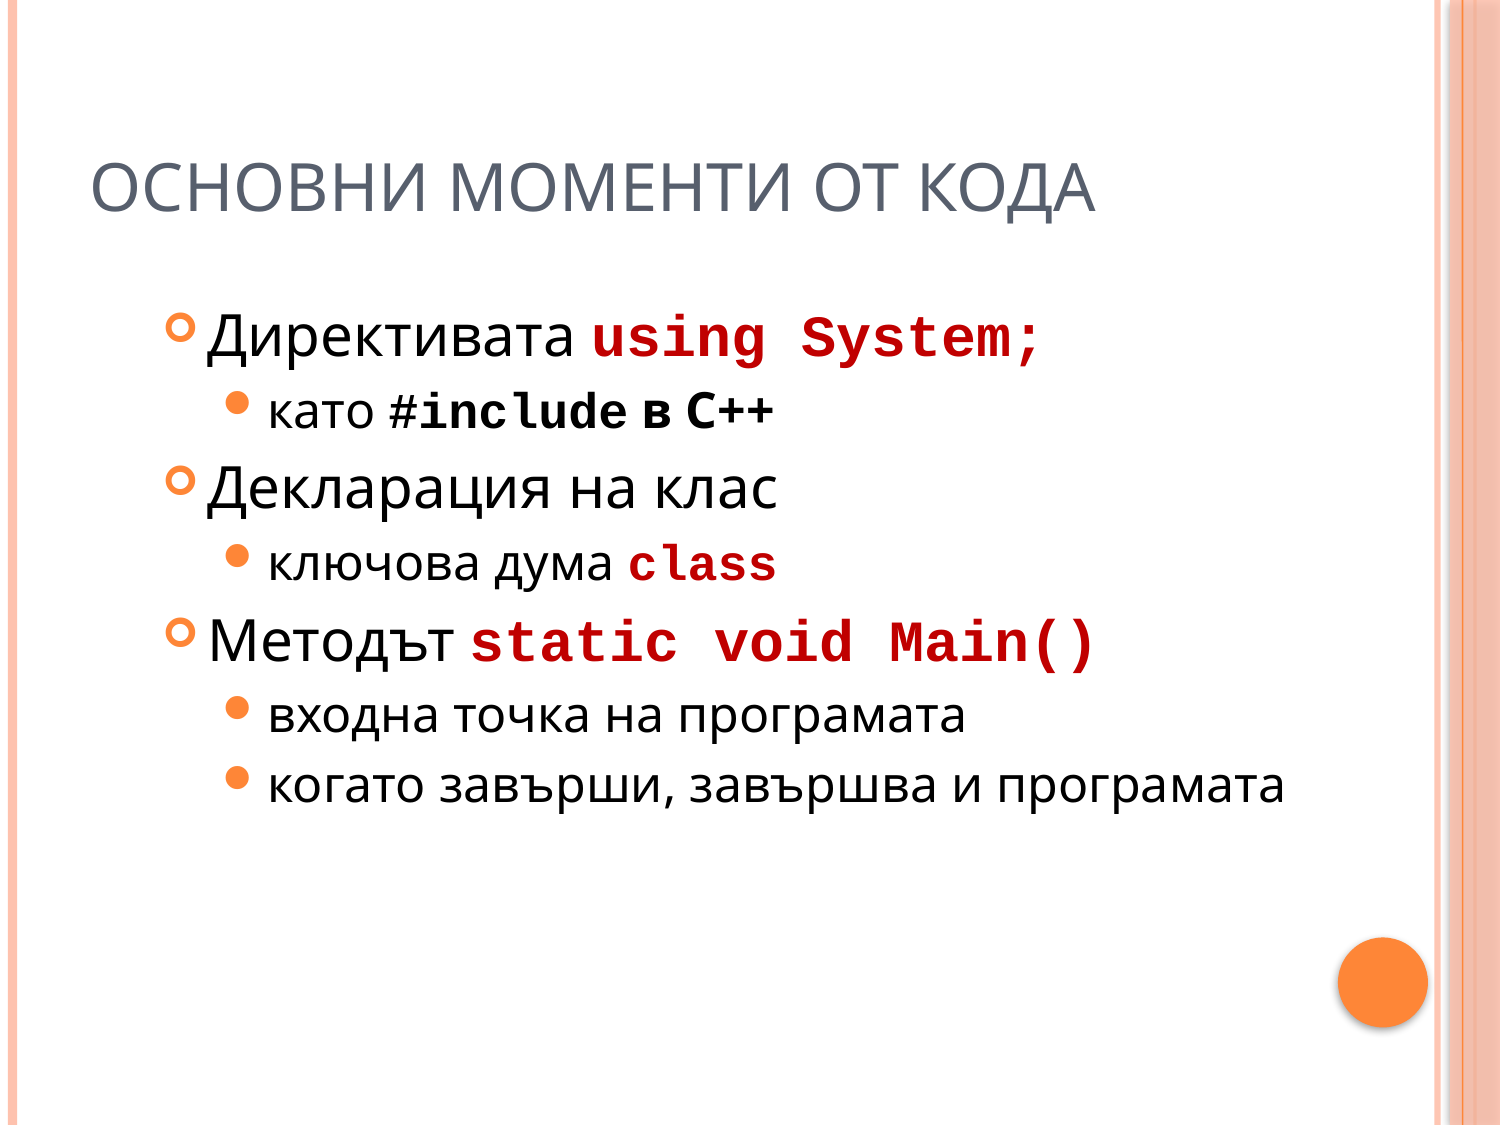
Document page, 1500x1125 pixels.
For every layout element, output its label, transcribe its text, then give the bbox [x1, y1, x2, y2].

title Основни моменти от кода [75, 45, 1300, 233]
list Директивата using System; като #include в C++ Декларация на клас ключова дума class Методът static void Main() входна точка на програмата когато завърши, завършва и програмата [147, 290, 1411, 1079]
